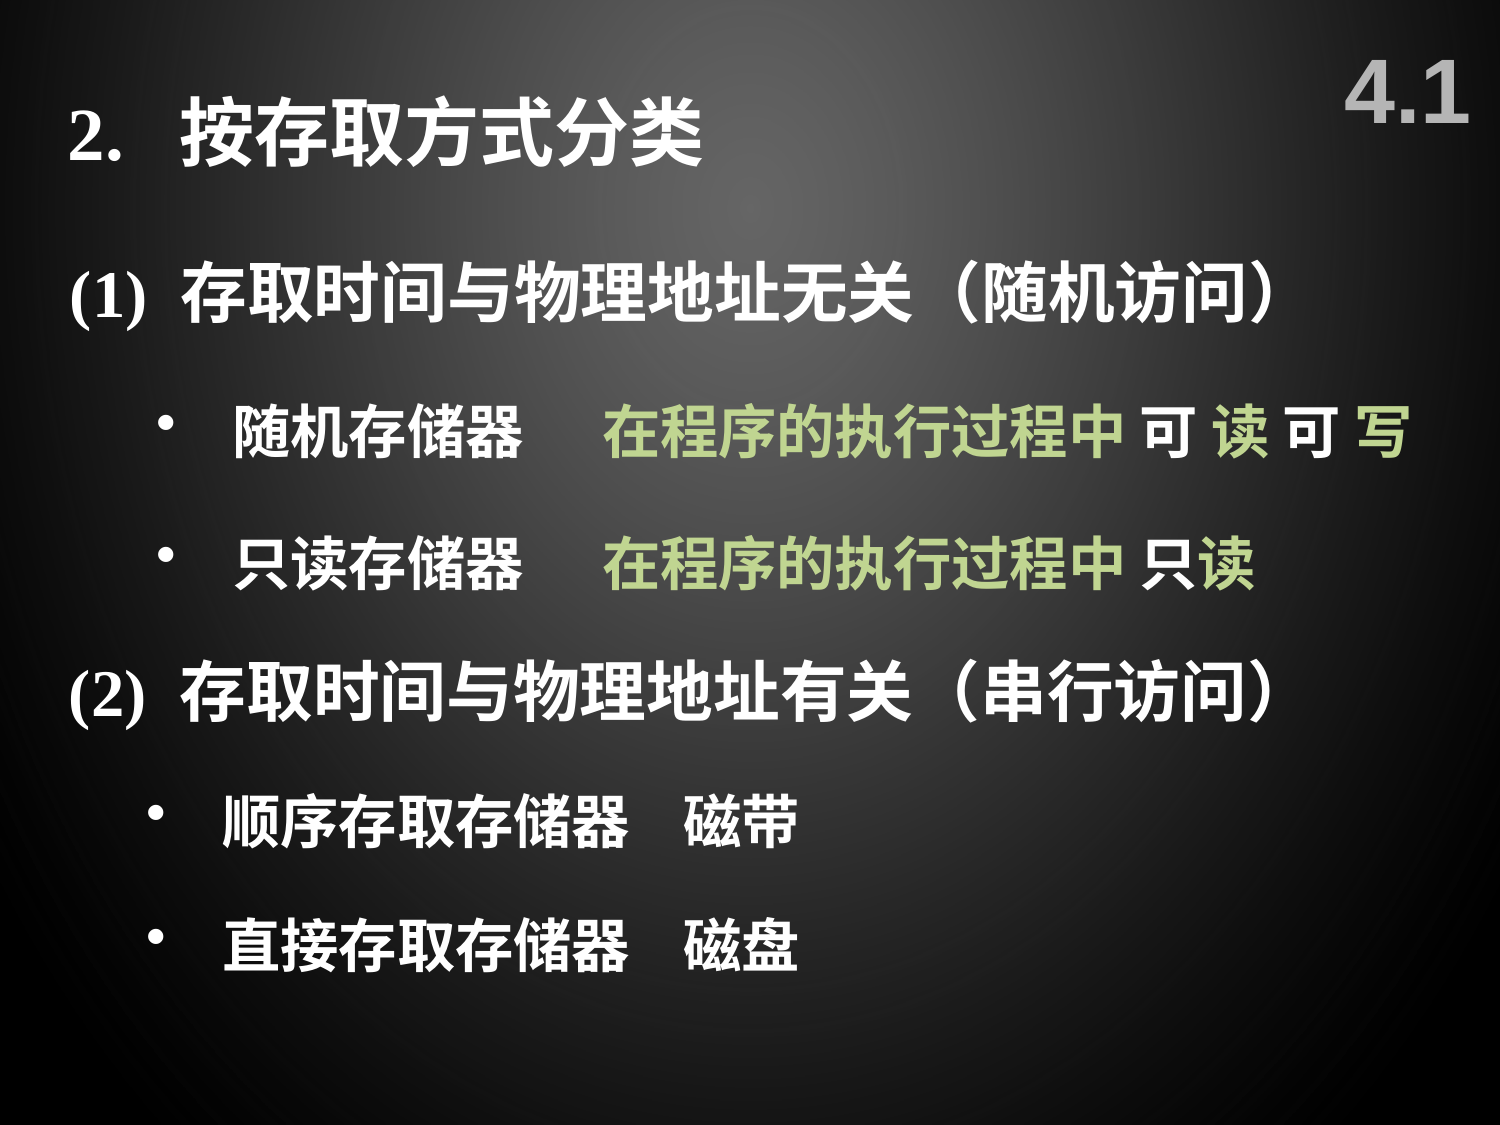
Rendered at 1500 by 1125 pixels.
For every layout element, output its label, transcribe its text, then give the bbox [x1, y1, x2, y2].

text_box 2. 按存取方式分类 [52, 78, 720, 183]
text_box (2) 存取时间与物理地址有关（串行访问） [54, 642, 1329, 738]
text_box 在程序的执行过程中 只读 [587, 519, 1500, 604]
text_box 直接存取存储器 磁盘 [131, 901, 815, 987]
text_box 只读存储器 [141, 519, 587, 604]
picture [0, 0, 1500, 1125]
text_box (1) 存取时间与物理地址无关（随机访问） [55, 243, 1331, 338]
text_box 4.1 [1329, 24, 1488, 150]
text_box 在程序的执行过程中 可 读 可 写 [587, 387, 1500, 473]
text_box 顺序存取存储器 磁带 [131, 777, 815, 863]
text_box 随机存储器 [141, 387, 587, 473]
